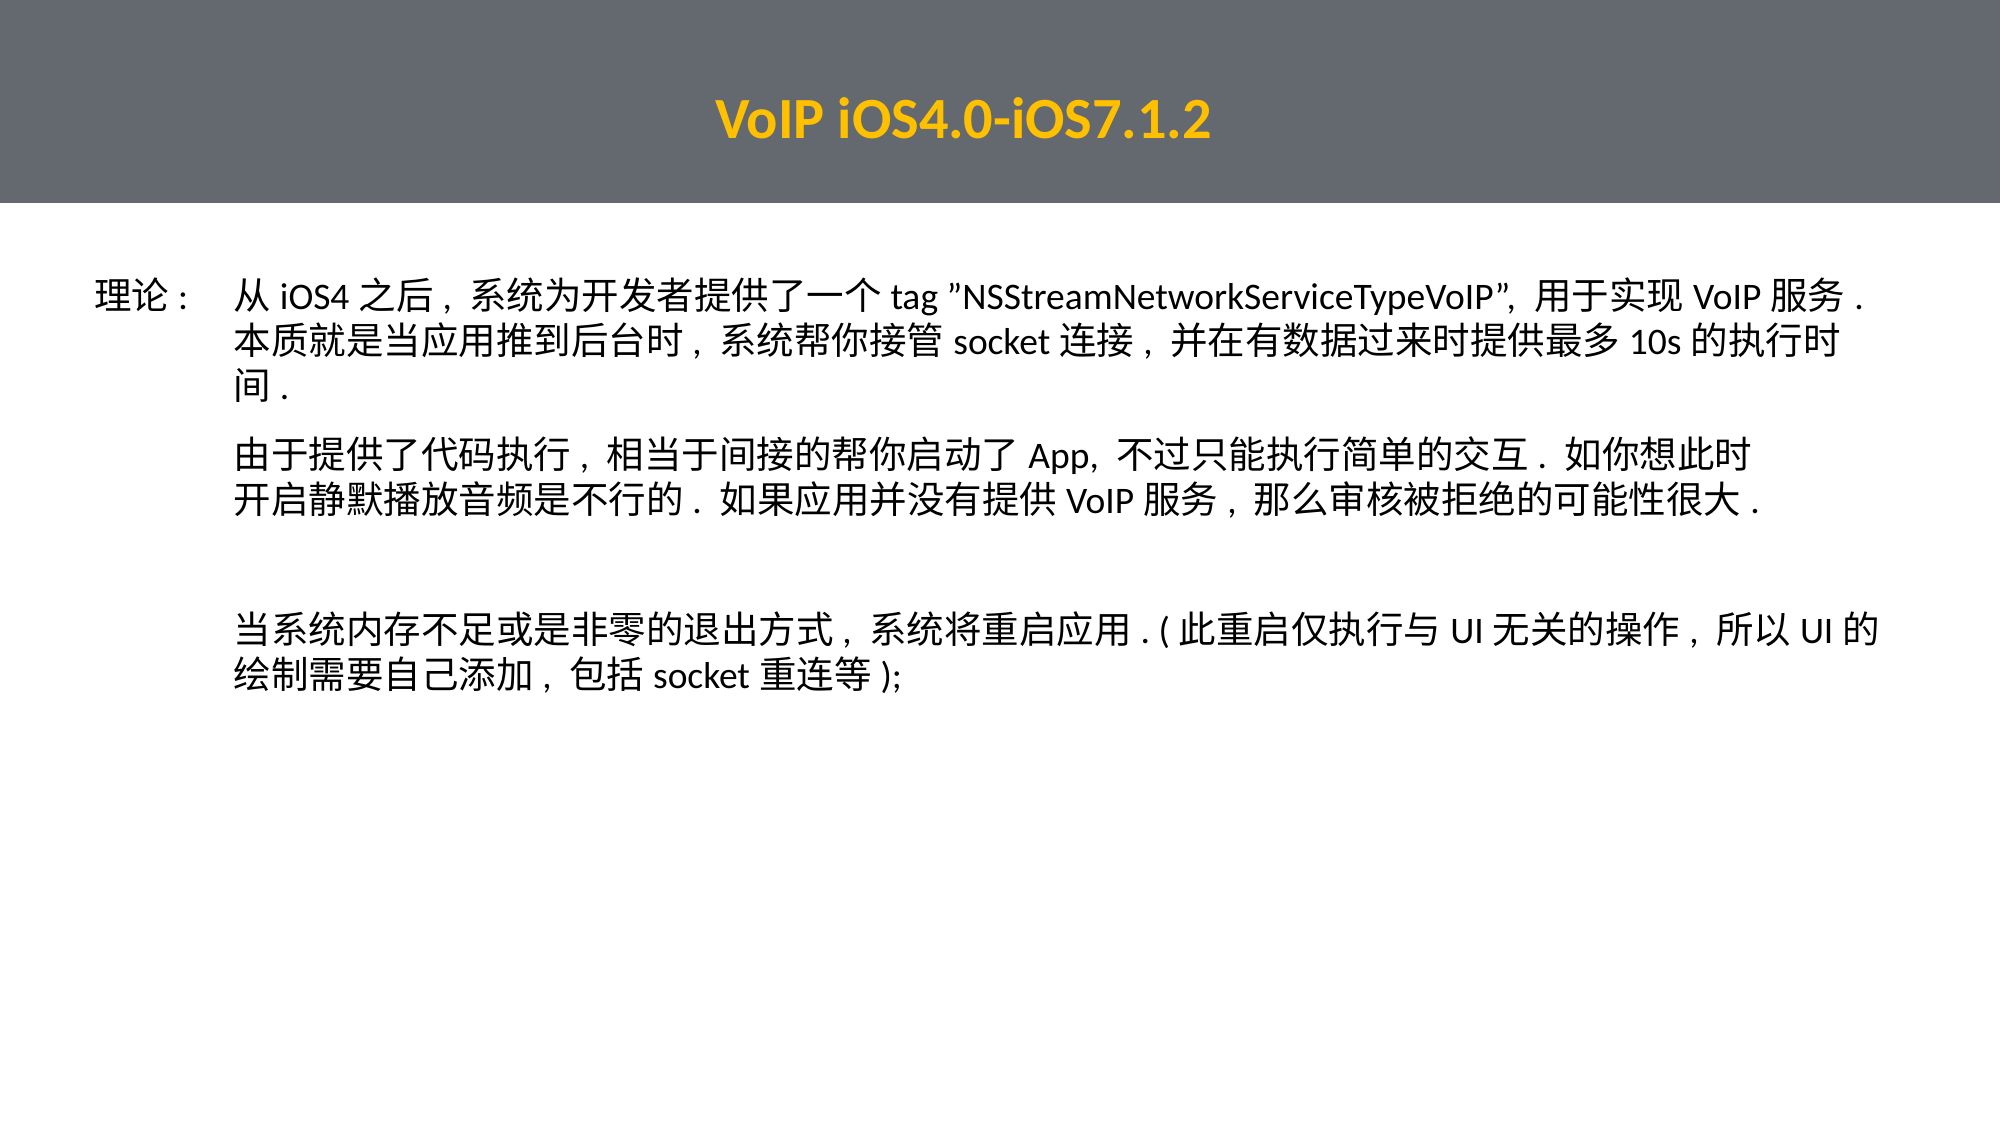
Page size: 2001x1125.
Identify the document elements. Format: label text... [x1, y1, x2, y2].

text_box 理论: [79, 264, 203, 325]
text_box 当系统内存不足或是非零的退出方式, 系统将重启应用. (此重启仅执行与UI无关的操作, 所以UI的绘制需要自己添加, 包括socket重连等); [218, 598, 1904, 703]
text_box 从iOS4之后, 系统为开发者提供了一个tag ”NSStreamNetworkServiceTypeVoIP”, 用于实现VoIP服务. 本质就是当应用推到后台时, 系统帮你接管socket连接, 并在有数据过来时提供最多10s的执行时间. [218, 264, 1882, 415]
text_box VoIP iOS4.0-iOS7.1.2 [110, 72, 1831, 159]
text_box 由于提供了代码执行, 相当于间接的帮你启动了App, 不过只能执行简单的交互. 如你想此时开启静默播放音频是不行的. 如果应用并没有提供VoIP服务, 那么审核被拒绝的可能性很大. [218, 423, 1801, 529]
